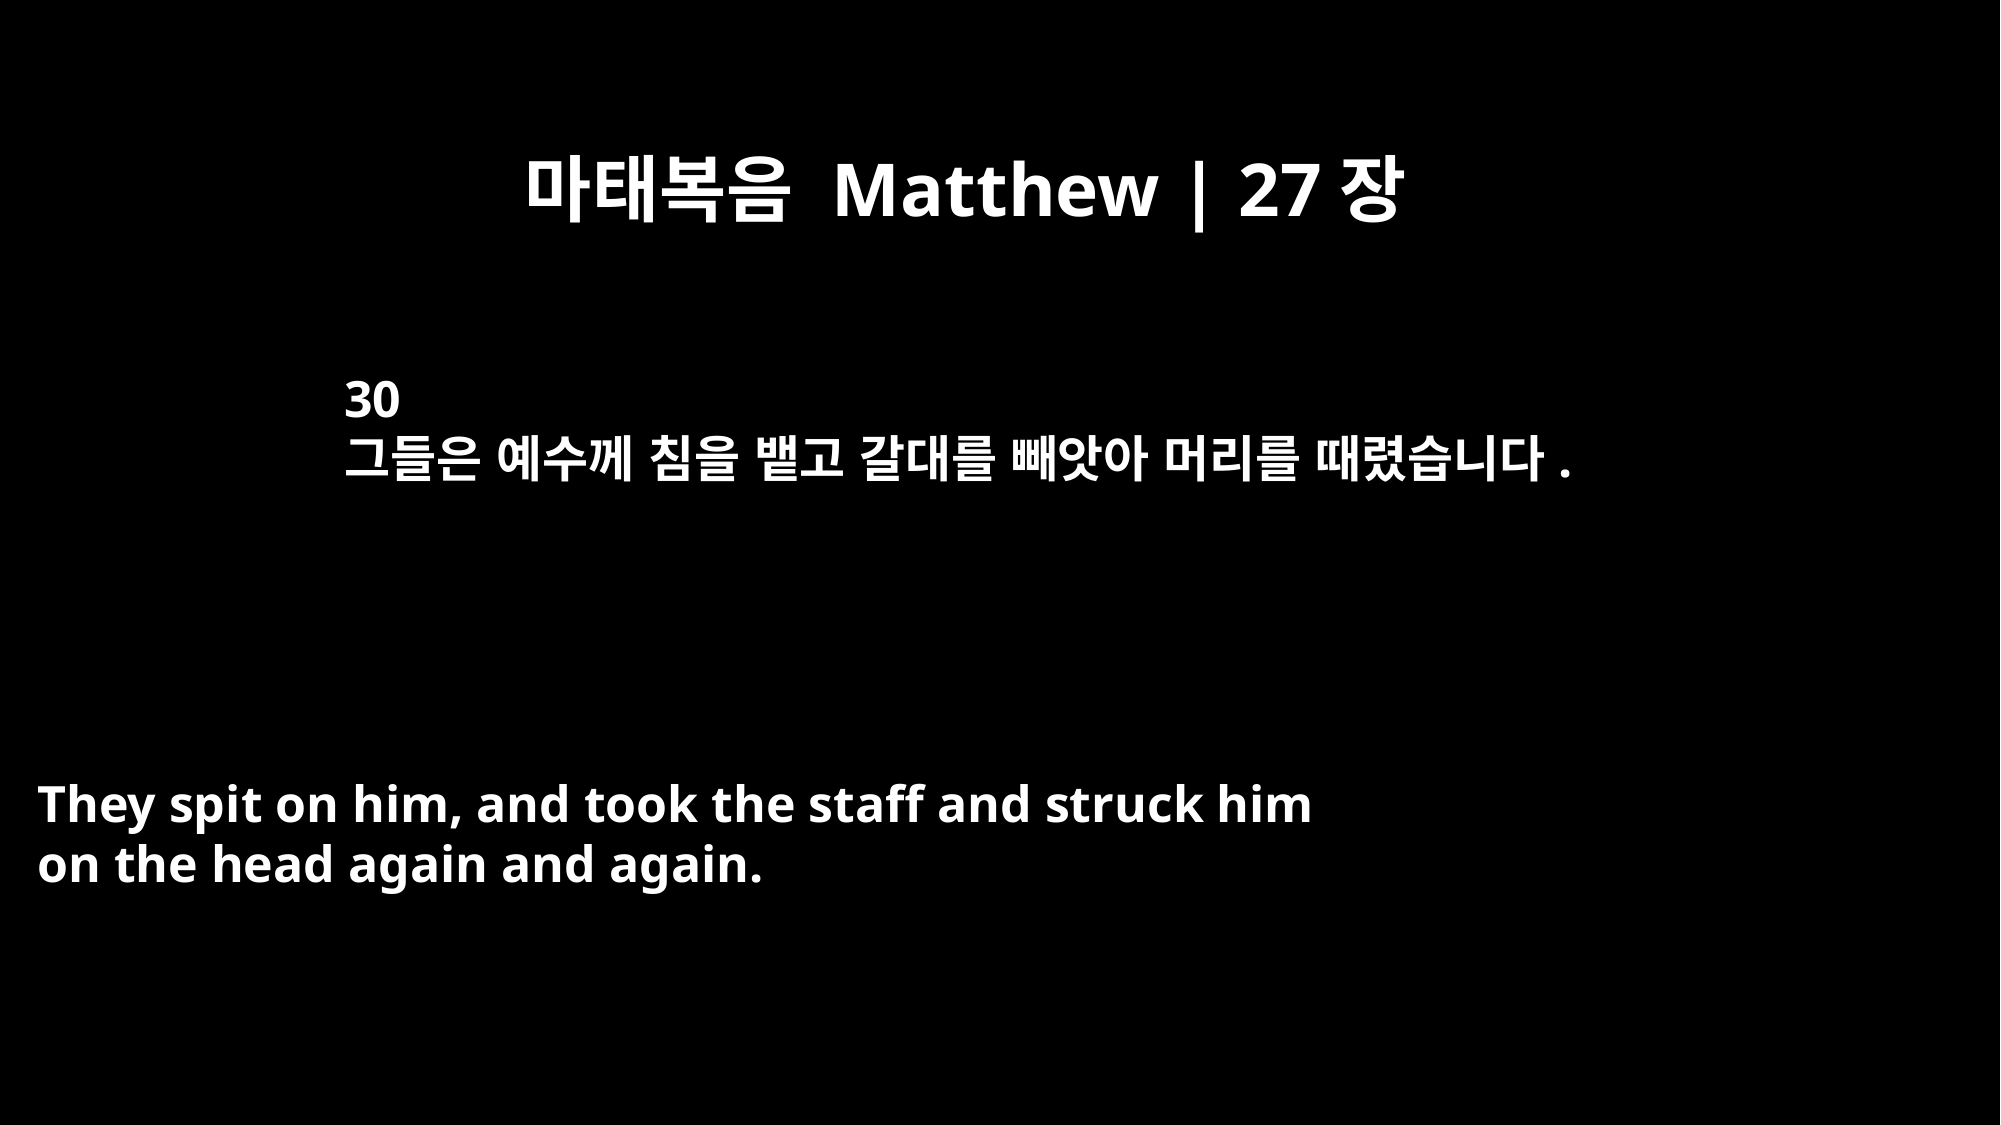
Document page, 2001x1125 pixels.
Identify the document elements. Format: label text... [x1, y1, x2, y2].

text_box They spit on him, and took the staff and struck him on the head again and again. [22, 764, 1329, 900]
text_box 30 그들은 예수께 침을 뱉고 갈대를 빼앗아 머리를 때렸습니다. [329, 359, 1588, 495]
text_box 마태복음 Matthew | 27장 [510, 136, 1422, 239]
